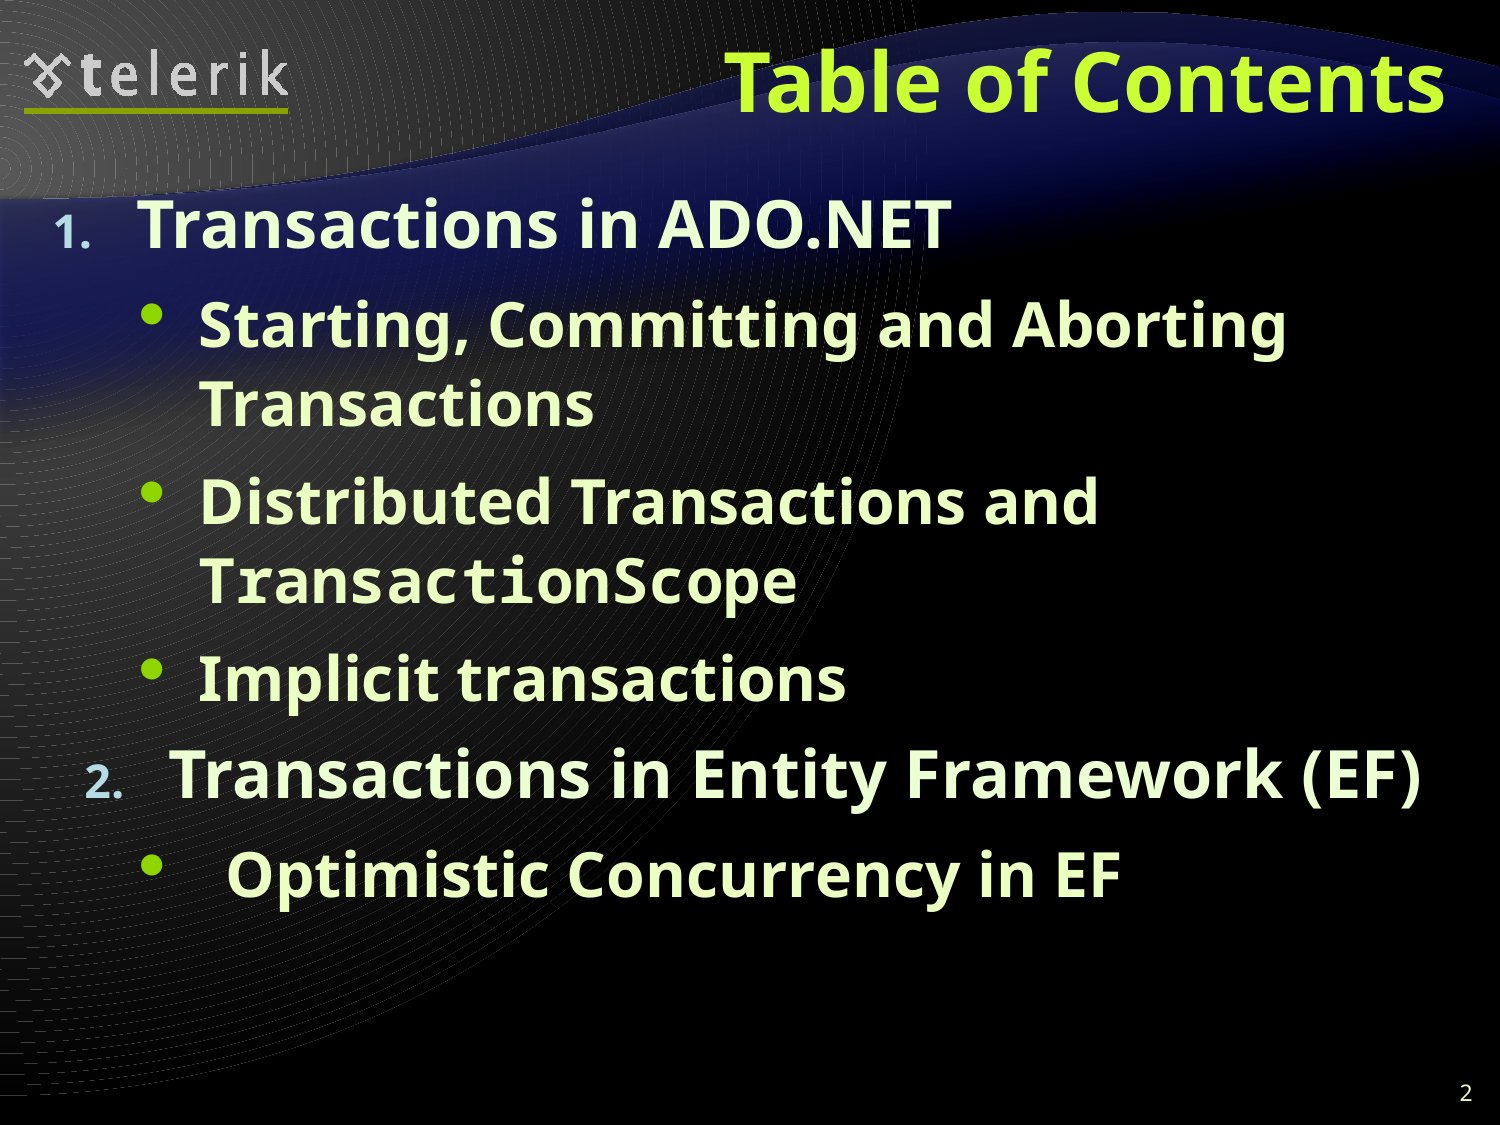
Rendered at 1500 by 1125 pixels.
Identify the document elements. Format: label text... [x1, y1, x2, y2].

list Transactions in ADO.NET Starting, Committing and Aborting Transactions Distributed Transactions and TransactionScope Implicit transactions Transactions in Entity Framework (EF) Optimistic Concurrency in EF [37, 174, 1463, 1100]
slide_number 2 [1412, 1074, 1488, 1113]
title Table of Contents [300, 12, 1463, 163]
picture [24, 49, 288, 114]
